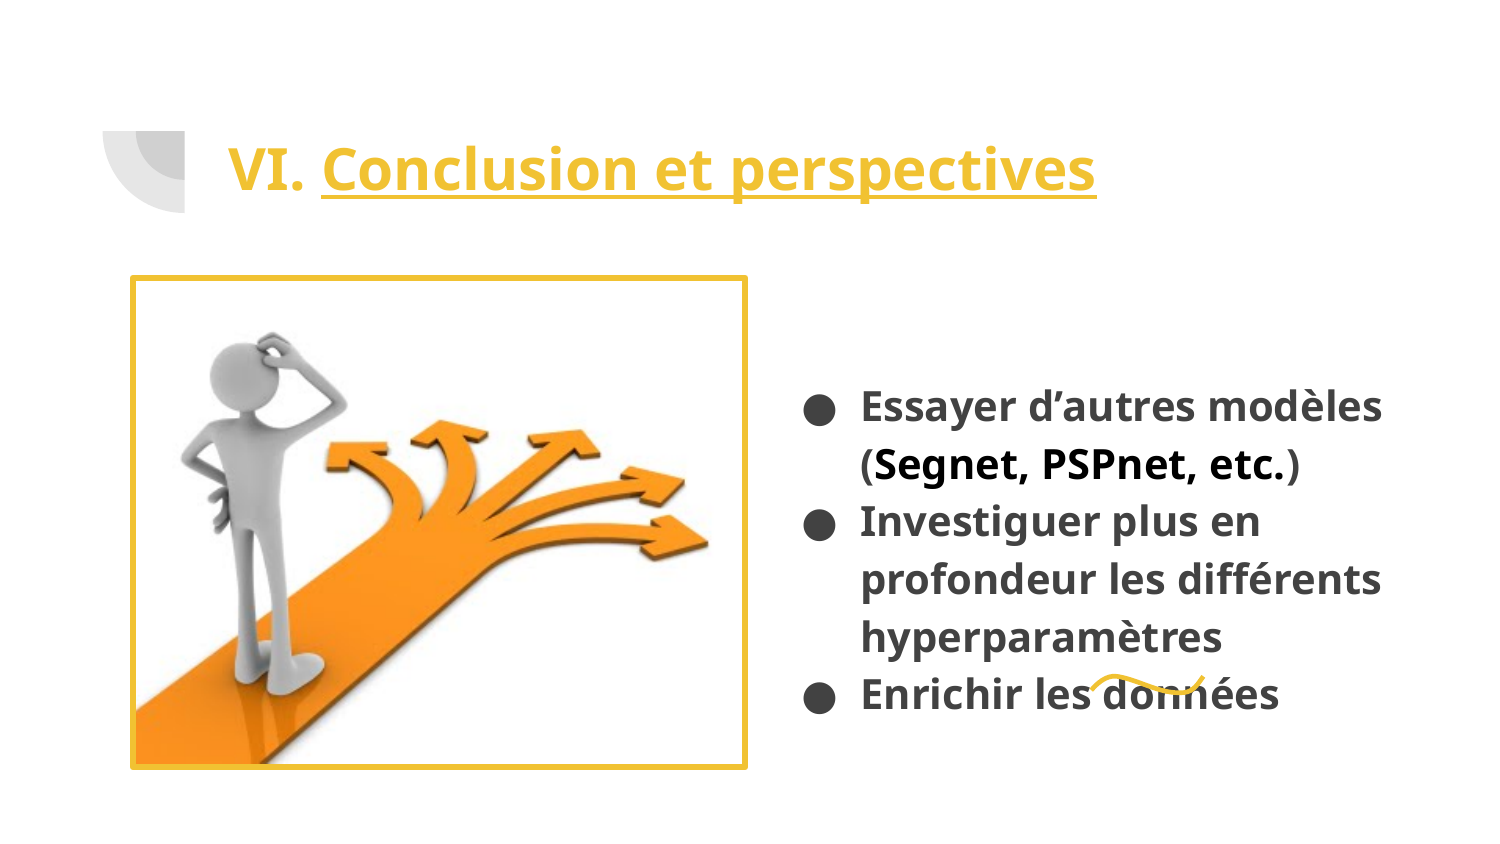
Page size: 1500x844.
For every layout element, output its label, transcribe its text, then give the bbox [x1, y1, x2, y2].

text_box [1091, 676, 1204, 693]
title VI. Conclusion et perspectives [213, 117, 1368, 282]
list Essayer d’autres modèles (Segnet, PSPnet, etc.) Investiguer plus en profondeur les différents hyperparamètres Enrichir les données [769, 357, 1490, 775]
picture [135, 280, 743, 765]
